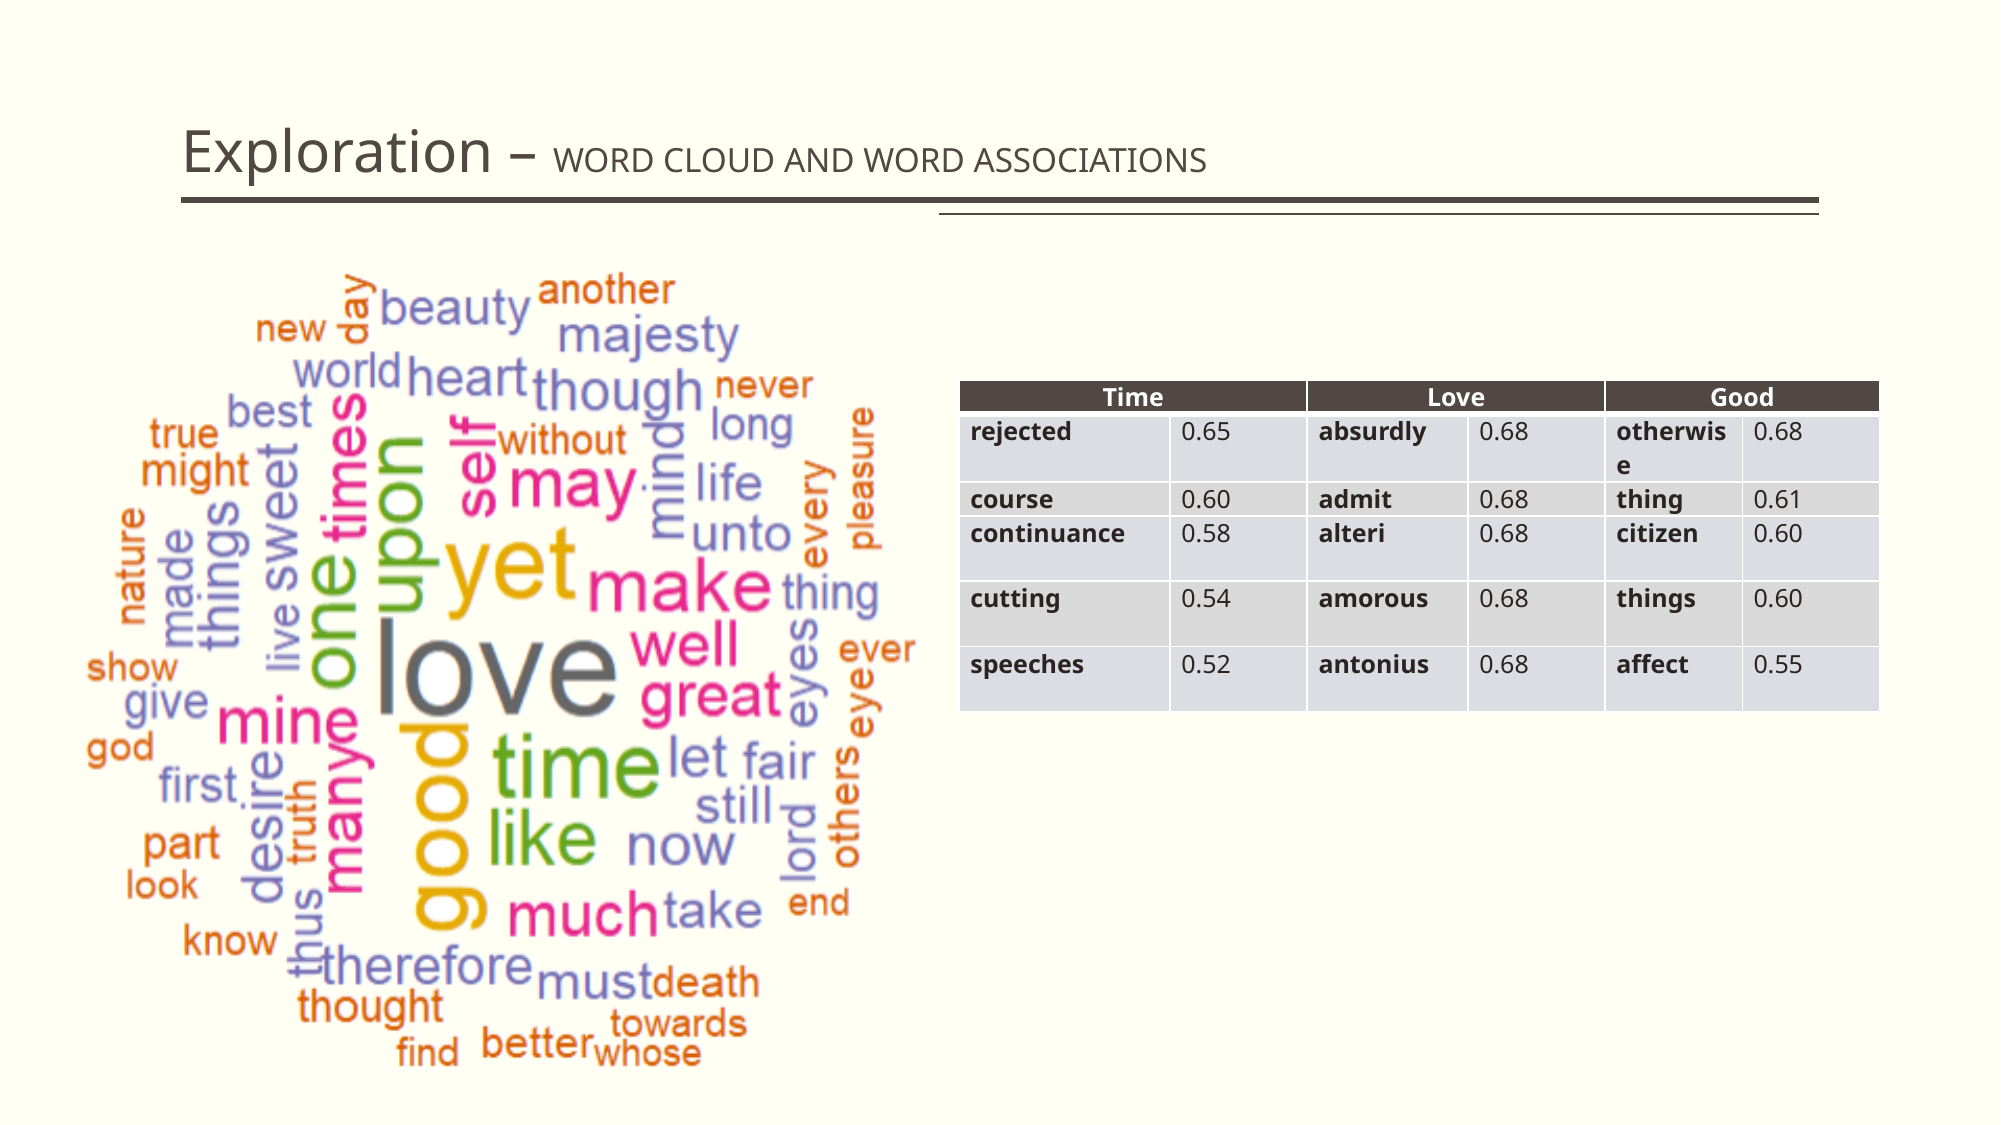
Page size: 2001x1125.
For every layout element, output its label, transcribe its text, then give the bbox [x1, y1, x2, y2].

table_header Love [1308, 381, 1604, 411]
table_cell thing [1606, 483, 1742, 515]
table_cell 0.60 [1743, 582, 1879, 646]
table_cell 0.52 [1171, 647, 1306, 711]
table_cell otherwise [1606, 417, 1742, 481]
table_cell amorous [1308, 582, 1467, 646]
table_cell 0.61 [1743, 483, 1879, 515]
table_cell 0.60 [1171, 483, 1306, 515]
table_cell citizen [1606, 517, 1742, 580]
table_cell cutting [960, 582, 1169, 646]
title Exploration – WORD CLOUD AND WORD ASSOCIATIONS [181, 12, 1819, 193]
table_cell things [1606, 582, 1742, 646]
table_cell 0.68 [1743, 417, 1879, 481]
table_cell 0.55 [1743, 647, 1879, 711]
table_cell alteri [1308, 517, 1467, 580]
table_cell rejected [960, 417, 1169, 481]
table_header Good [1606, 381, 1879, 411]
table_cell 0.54 [1171, 582, 1306, 646]
table_cell admit [1308, 483, 1467, 515]
table_cell 0.60 [1743, 517, 1879, 580]
table_cell absurdly [1308, 417, 1467, 481]
table_cell 0.68 [1469, 517, 1604, 580]
table_cell 0.68 [1469, 582, 1604, 646]
table_cell affect [1606, 647, 1742, 711]
picture [68, 210, 939, 1125]
table_cell 0.68 [1469, 417, 1604, 481]
table_cell speeches [960, 647, 1169, 711]
table_header Time [960, 381, 1306, 411]
table_cell 0.68 [1469, 483, 1604, 515]
table_cell continuance [960, 517, 1169, 580]
table_cell course [960, 483, 1169, 515]
table_cell 0.58 [1171, 517, 1306, 580]
table_cell 0.65 [1171, 417, 1306, 481]
table_cell antonius [1308, 647, 1467, 711]
table_cell 0.68 [1469, 647, 1604, 711]
